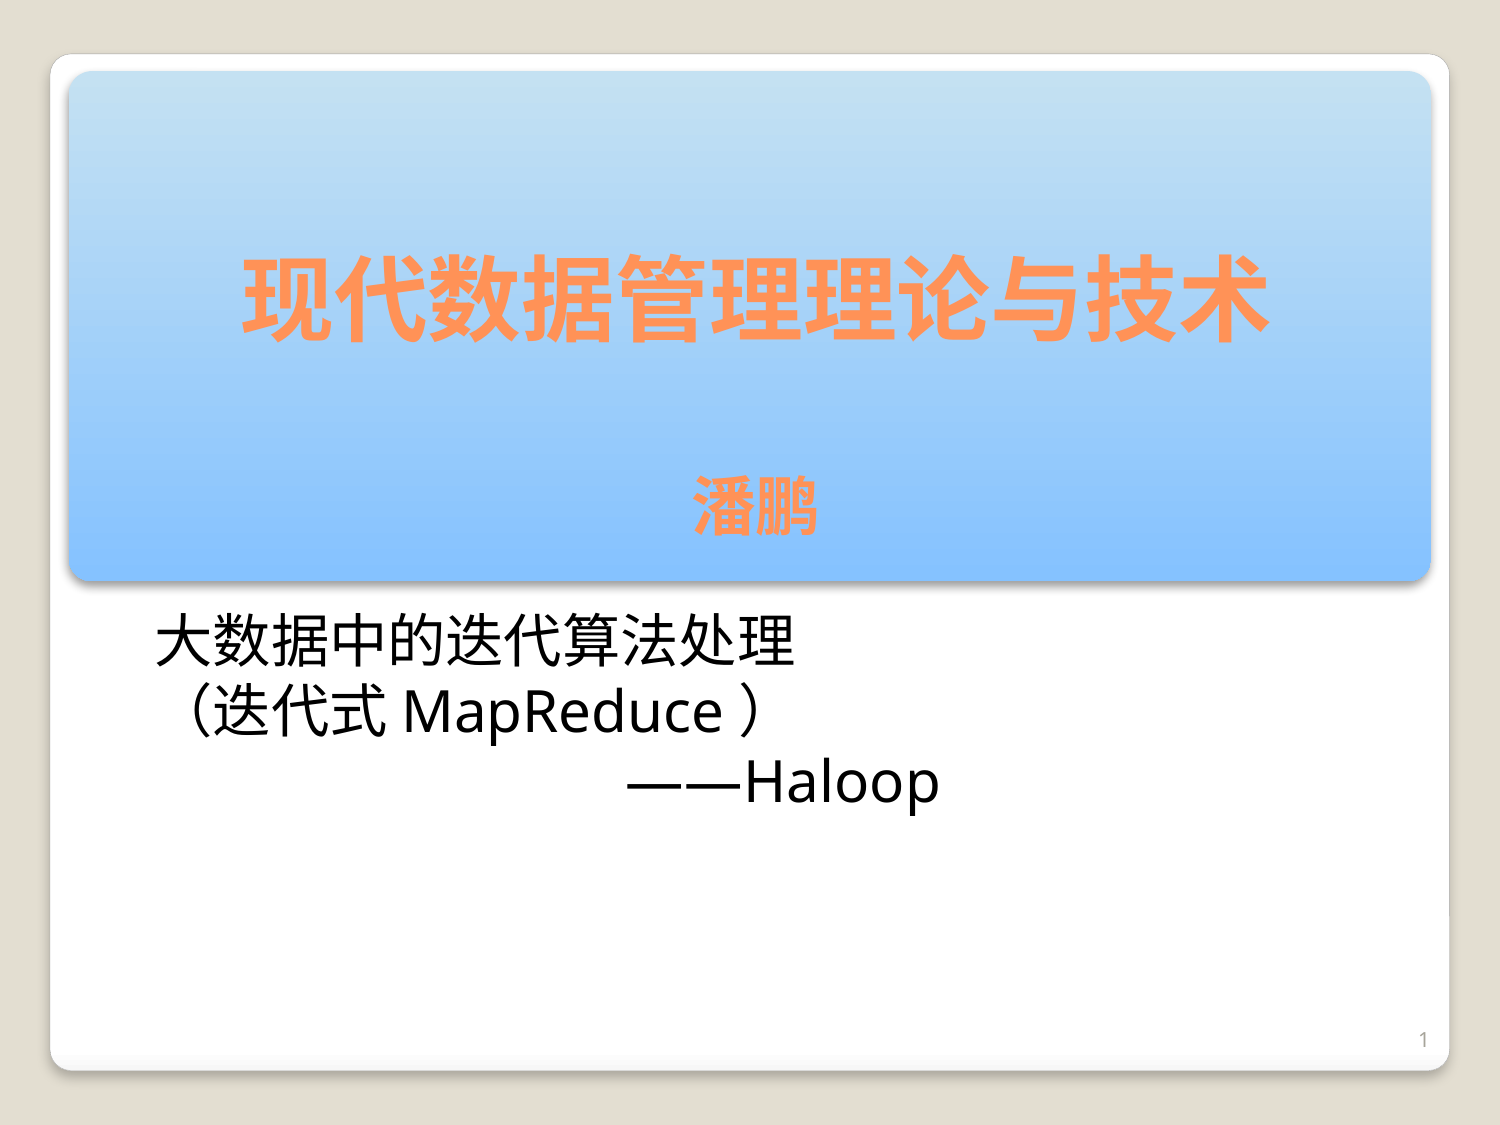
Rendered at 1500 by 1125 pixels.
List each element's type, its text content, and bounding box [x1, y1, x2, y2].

title 现代数据管理理论与技术 潘鹏 [118, 210, 1394, 551]
subtitle 大数据中的迭代算法处理 （迭代式MapReduce） ——Haloop [118, 604, 1394, 1012]
slide_number 1 [1369, 1002, 1445, 1063]
